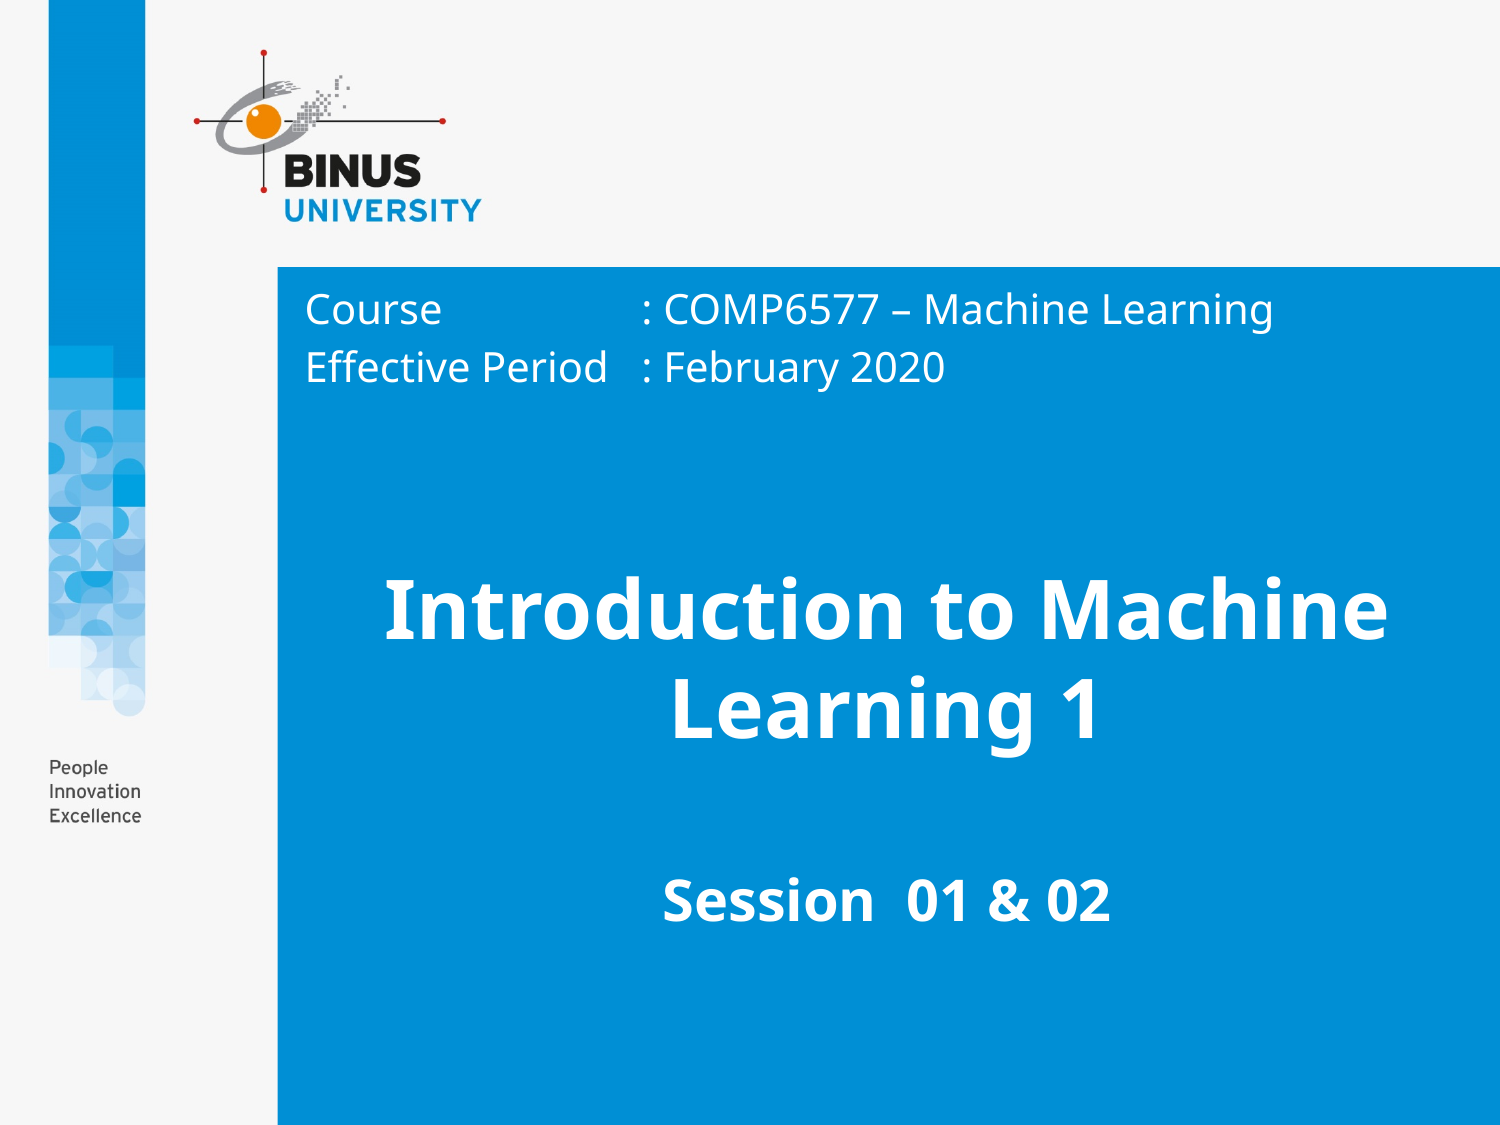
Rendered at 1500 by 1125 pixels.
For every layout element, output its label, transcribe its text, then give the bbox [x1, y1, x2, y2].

text_box Course : COMP6577 – Machine Learning Effective Period : February 2020 [289, 275, 1500, 429]
title Introduction to Machine Learning 1 Session 01 & 02 [275, 549, 1500, 942]
picture [0, 0, 1500, 845]
